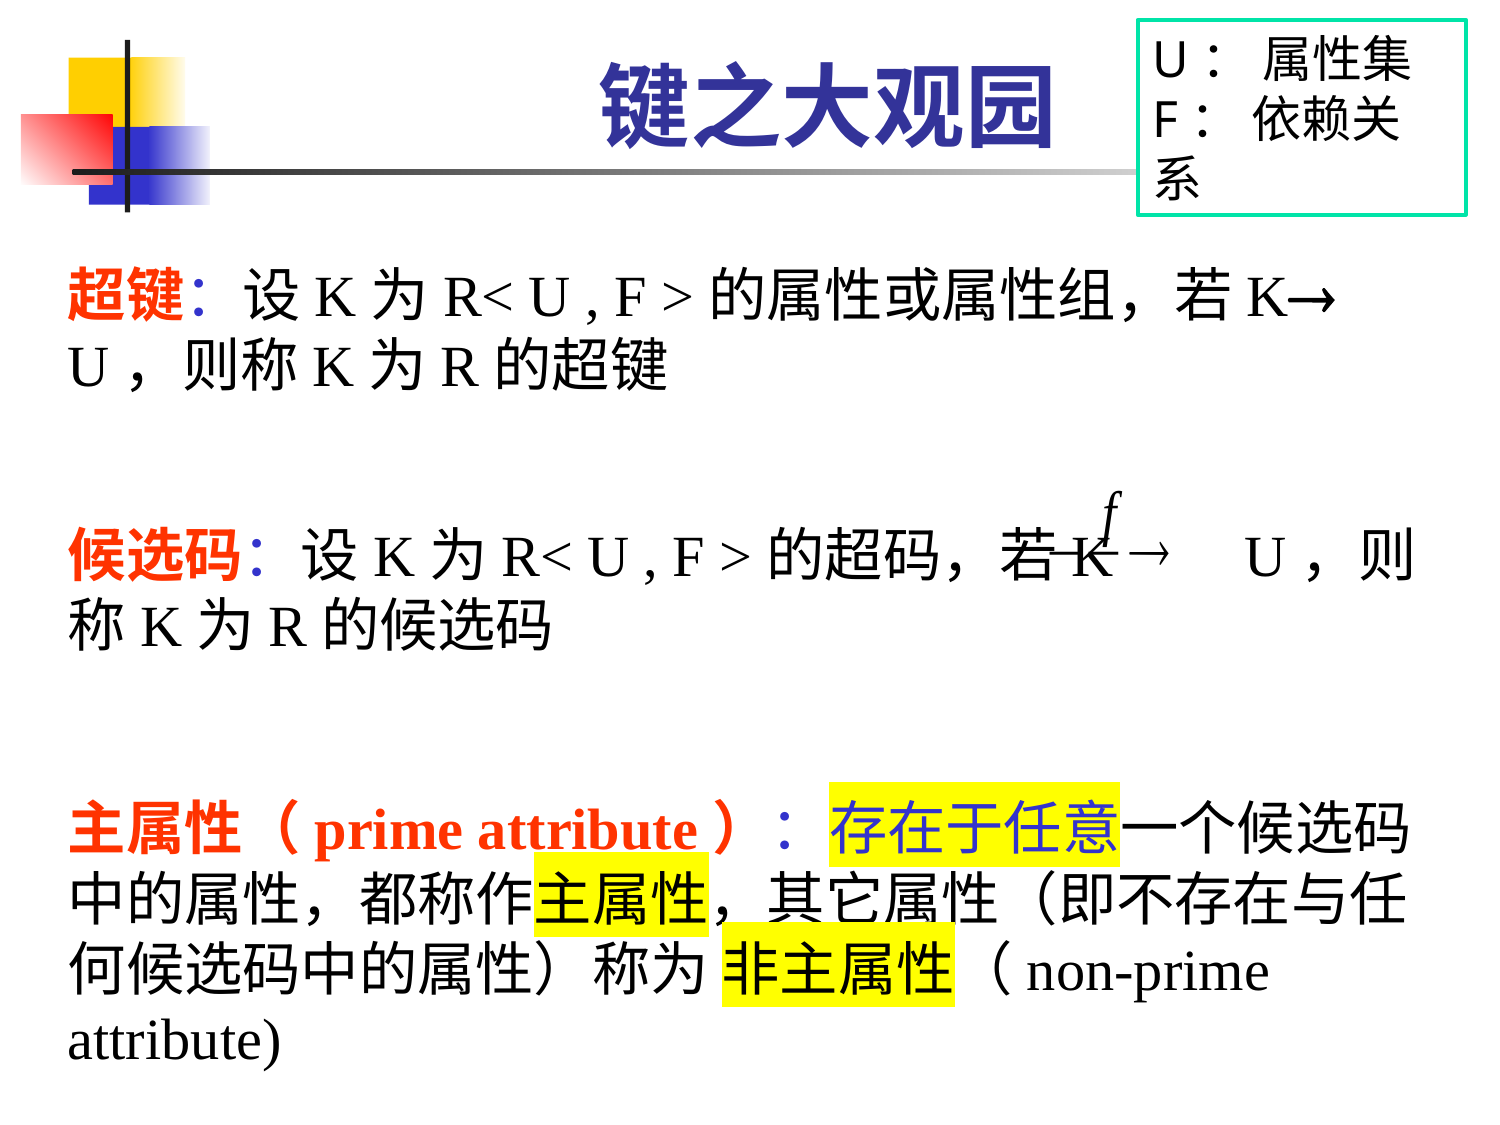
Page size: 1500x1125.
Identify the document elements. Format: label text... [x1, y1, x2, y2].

text_box 超键：设K为R< U , F >的属性或属性组，若K U，则称K为R的超键 [53, 251, 1441, 406]
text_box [52, 473, 1441, 667]
text_box 主属性（prime attribute）：存在于任意一个候选码中的属性，都称作主属性，其它属性（即不存在与任何候选码中的属性）称为 非主属性（non-prime attribute) [53, 784, 1441, 1079]
text_box U： 属性集 F： 依赖关系 [1136, 18, 1468, 217]
title 键之大观园 [188, 24, 1136, 167]
